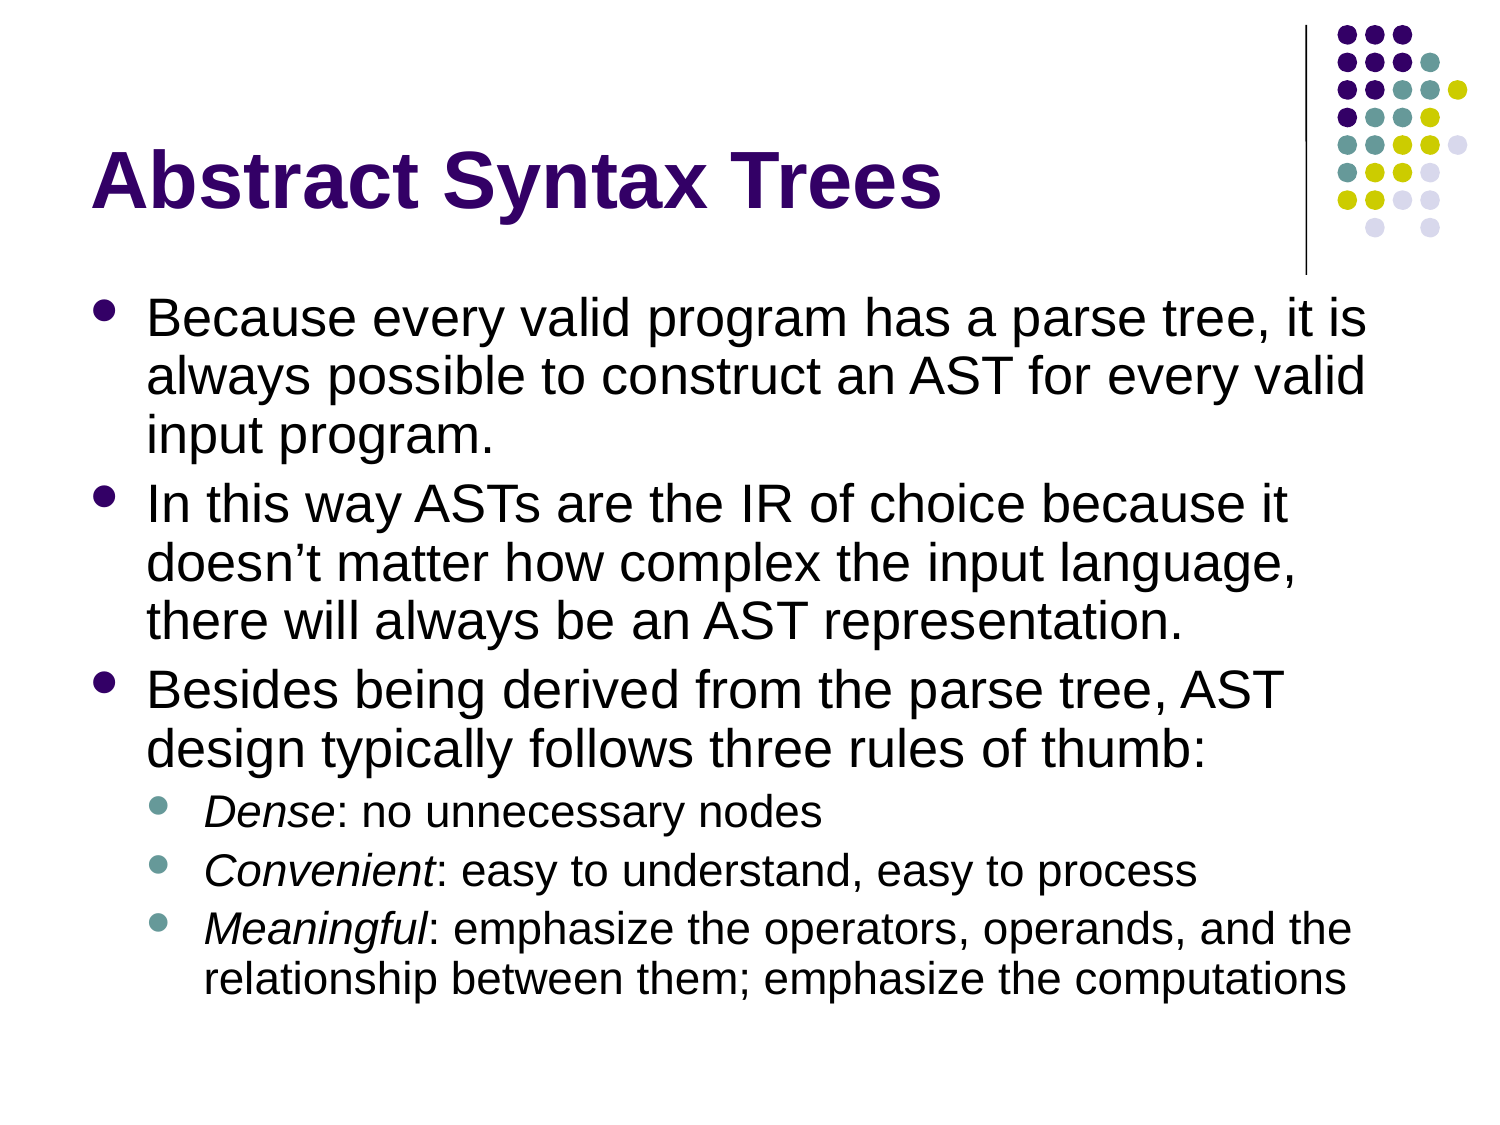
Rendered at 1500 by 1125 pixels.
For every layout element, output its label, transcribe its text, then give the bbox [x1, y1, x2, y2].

list Because every valid program has a parse tree, it is always possible to construct an AST for every valid input program. In this way ASTs are the IR of choice because it doesn’t matter how complex the input language, there will always be an AST representation. Besides being derived from the parse tree, AST design typically follows three rules of thumb: Dense: no unnecessary nodes Convenient: easy to understand, easy to process Meaningful: emphasize the operators, operands, and the relationship between them; emphasize the computations [75, 282, 1425, 1006]
title Abstract Syntax Trees [75, 20, 1313, 233]
